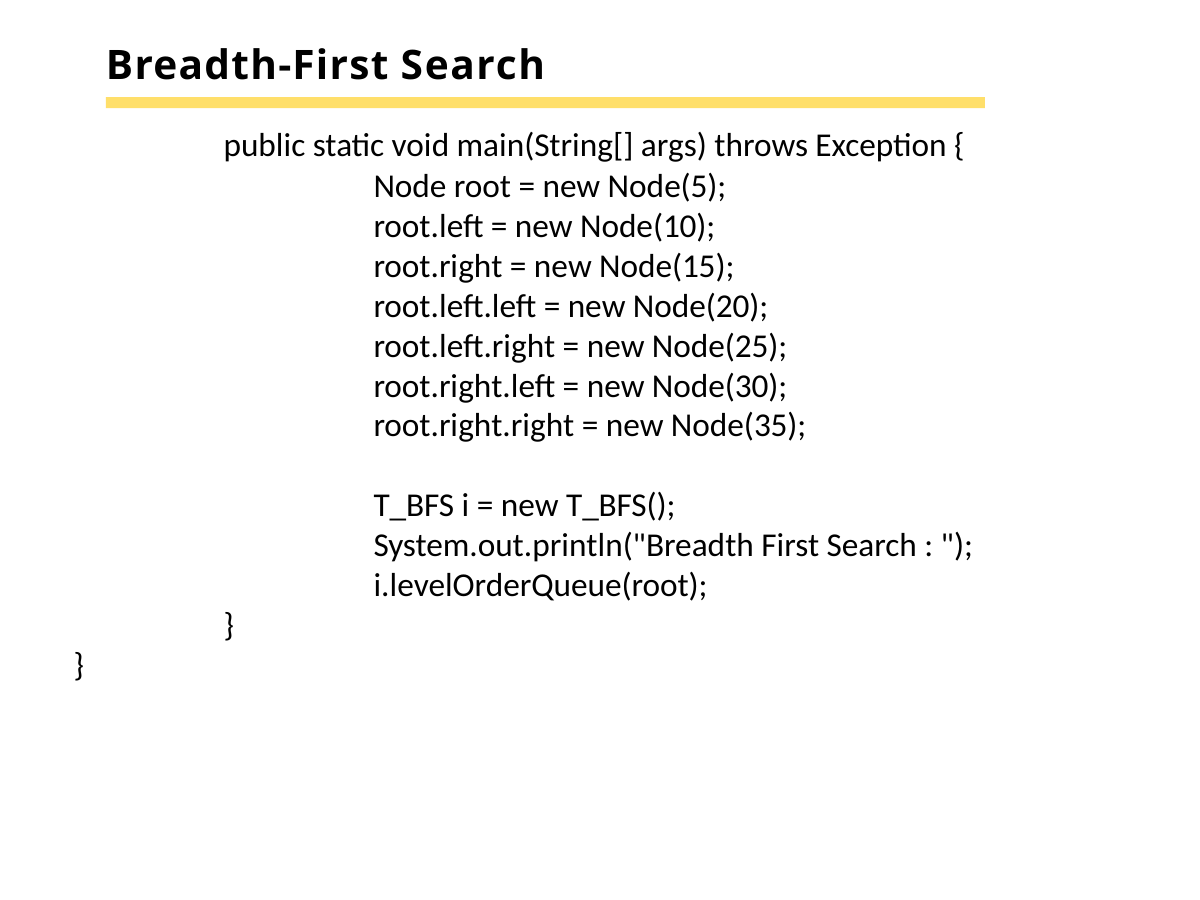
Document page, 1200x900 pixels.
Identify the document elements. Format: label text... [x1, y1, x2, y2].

title Breadth-First Search [103, 38, 1097, 111]
text_box public static void main(String[] args) throws Exception { Node root = new Node(5); root.left = new Node(10); root.right = new Node(15); root.left.left = new Node(20); root.left.right = new Node(25); root.right.left = new Node(30); root.right.right = new Node(35); T_BFS i = new T_BFS(); System.out.println("Breadth First Search : "); i.levelOrderQueue(root); } } [58, 111, 1097, 736]
